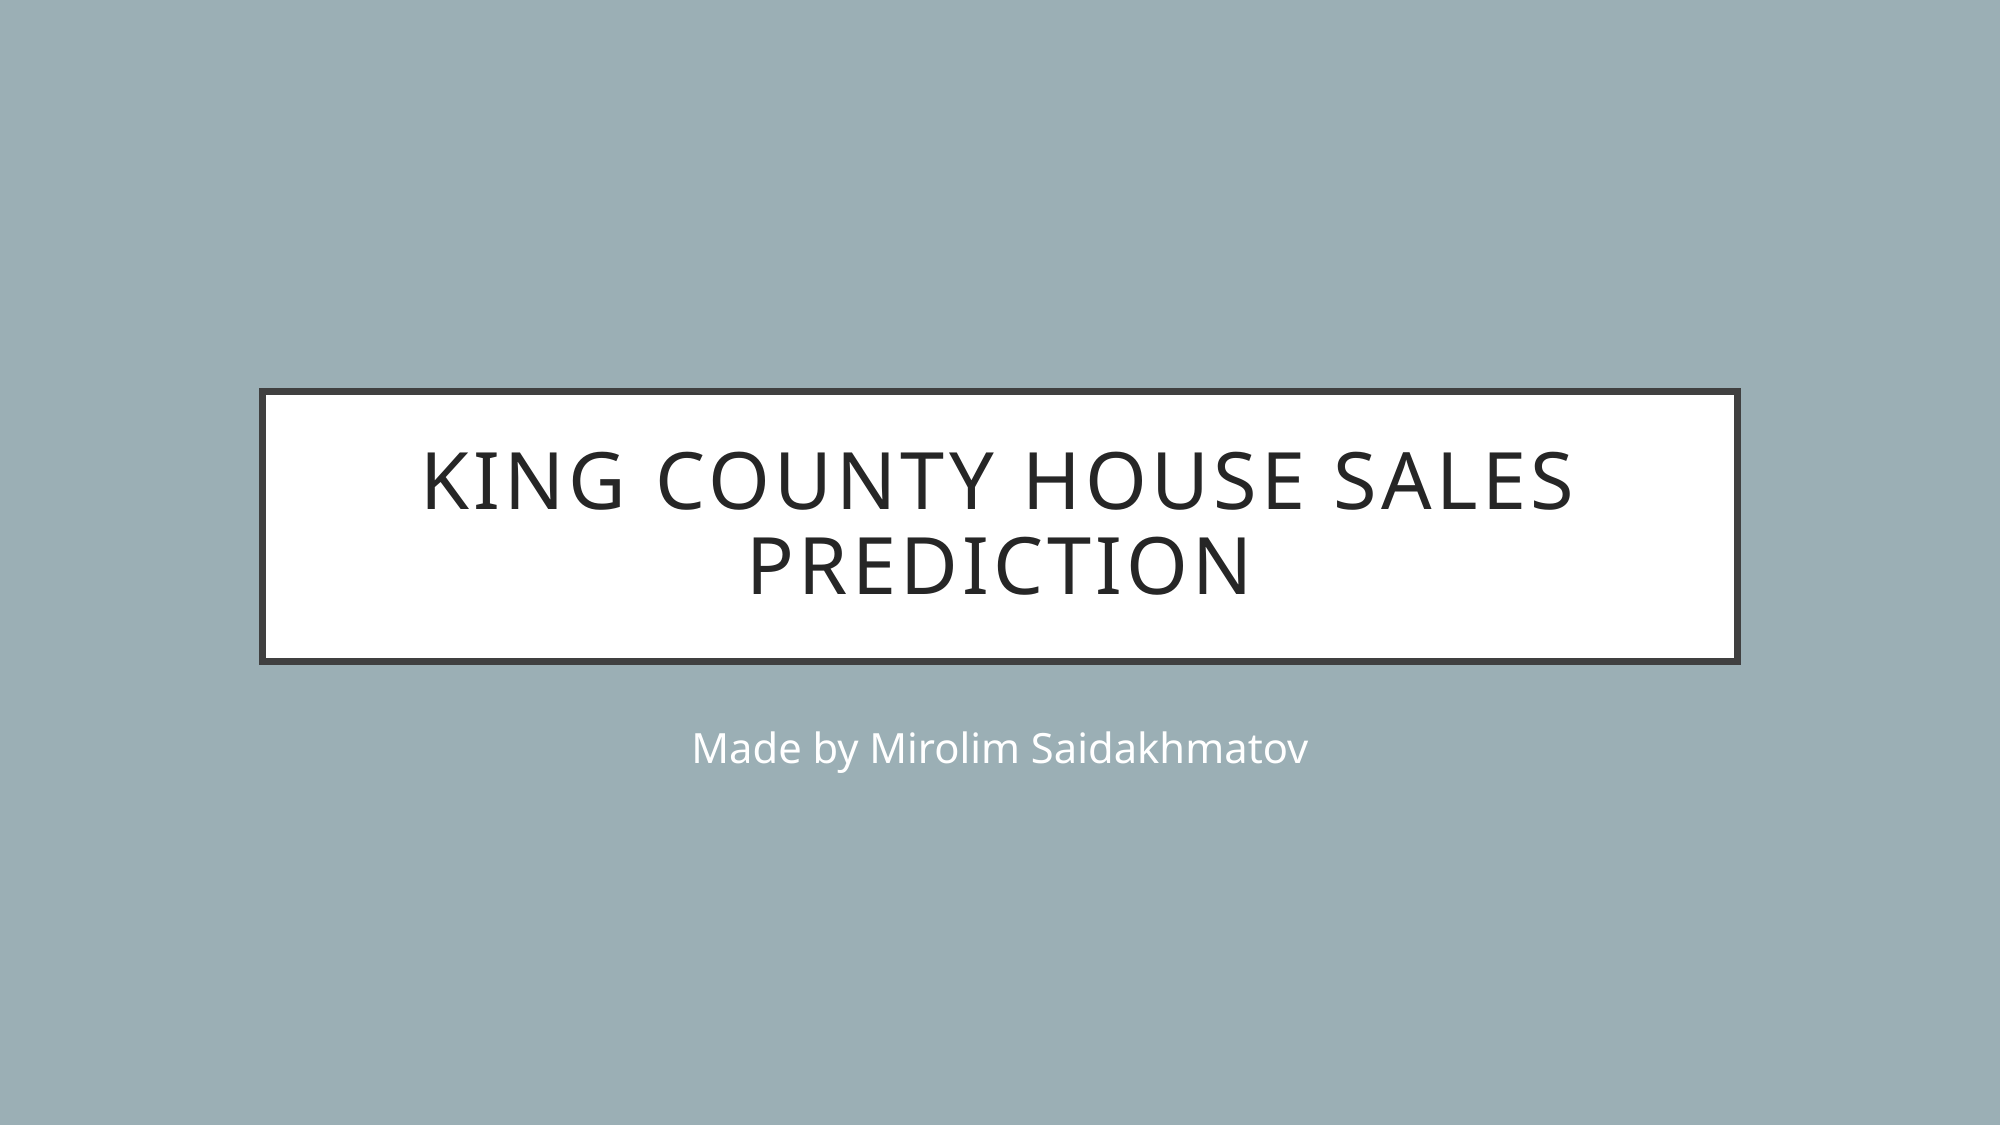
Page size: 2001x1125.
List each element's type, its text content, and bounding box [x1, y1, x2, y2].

subtitle Made by Mirolim Saidakhmatov [442, 713, 1558, 918]
title King County House sales Prediction [259, 388, 1741, 665]
